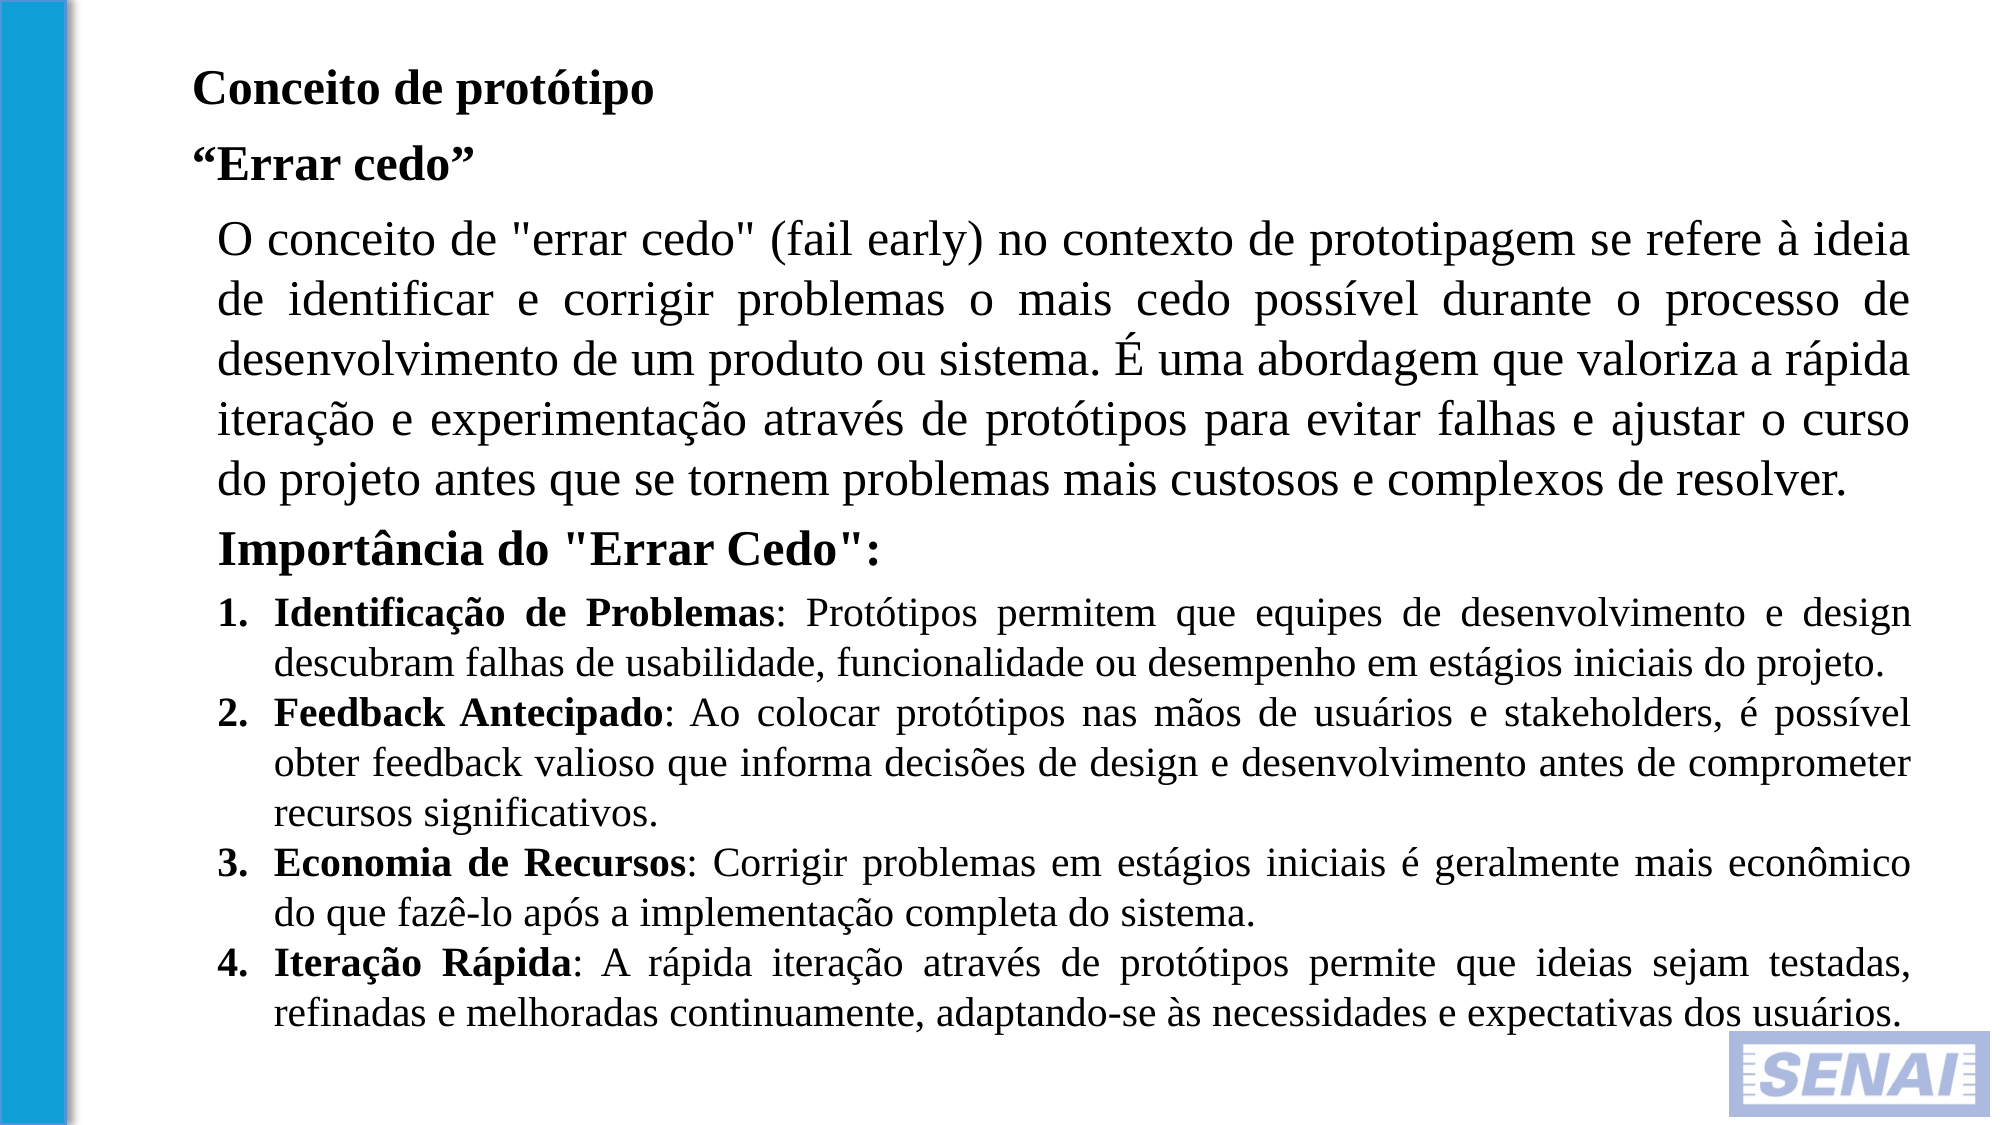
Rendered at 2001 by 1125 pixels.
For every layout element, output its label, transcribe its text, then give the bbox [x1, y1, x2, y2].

text_box “Errar cedo” [177, 122, 1180, 198]
picture [1729, 1030, 1991, 1117]
text_box Conceito de protótipo [177, 47, 1180, 122]
text_box O conceito de "errar cedo" (fail early) no contexto de prototipagem se refere à ideia de identificar e corrigir problemas o mais cedo possível durante o processo de desenvolvimento de um produto ou sistema. É uma abordagem que valoriza a rápida iteração e experimentação através de protótipos para evitar falhas e ajustar o curso do projeto antes que se tornem problemas mais custosos e complexos de resolver. [202, 198, 1928, 514]
text_box Importância do "Errar Cedo": [202, 508, 1205, 577]
text_box [0, 0, 67, 1125]
text_box Identificação de Problemas: Protótipos permitem que equipes de desenvolvimento e design descubram falhas de usabilidade, funcionalidade ou desempenho em estágios iniciais do projeto. Feedback Antecipado: Ao colocar protótipos nas mãos de usuários e stakeholders, é possível obter feedback valioso que informa decisões de design e desenvolvimento antes de comprometer recursos significativos. Economia de Recursos: Corrigir problemas em estágios iniciais é geralmente mais econômico do que fazê-lo após a implementação completa do sistema. Iteração Rápida: A rápida iteração através de protótipos permite que ideias sejam testadas, refinadas e melhoradas continuamente, adaptando-se às necessidades e expectativas dos usuários. [202, 577, 1928, 1043]
